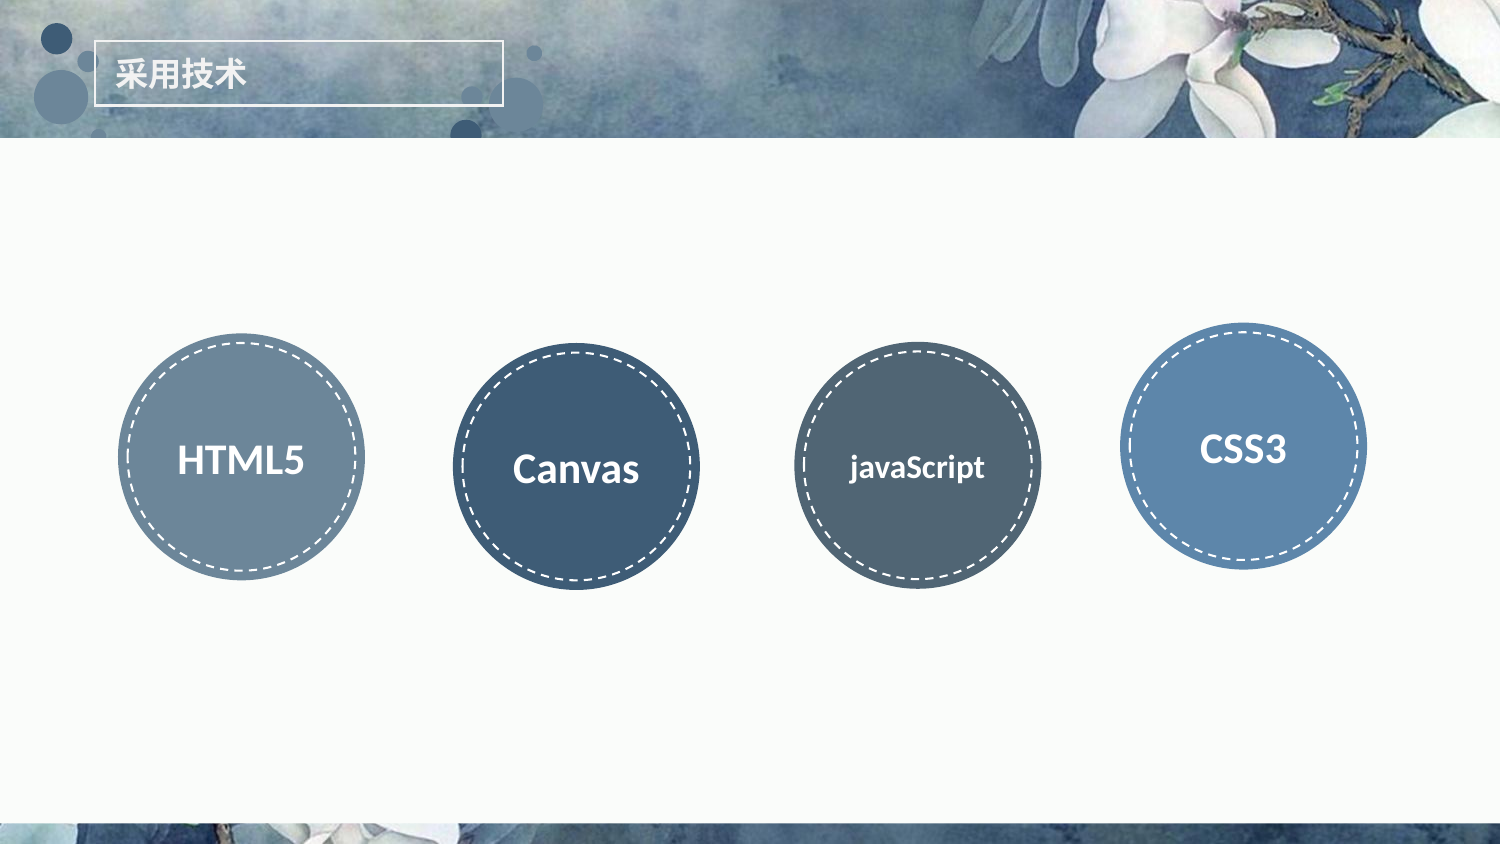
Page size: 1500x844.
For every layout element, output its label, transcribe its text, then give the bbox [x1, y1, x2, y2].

picture [0, 0, 1500, 138]
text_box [794, 341, 1042, 589]
title 采用技术 [100, 55, 1395, 96]
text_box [1120, 322, 1368, 570]
picture [0, 824, 1500, 844]
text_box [117, 333, 365, 581]
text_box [452, 342, 700, 590]
